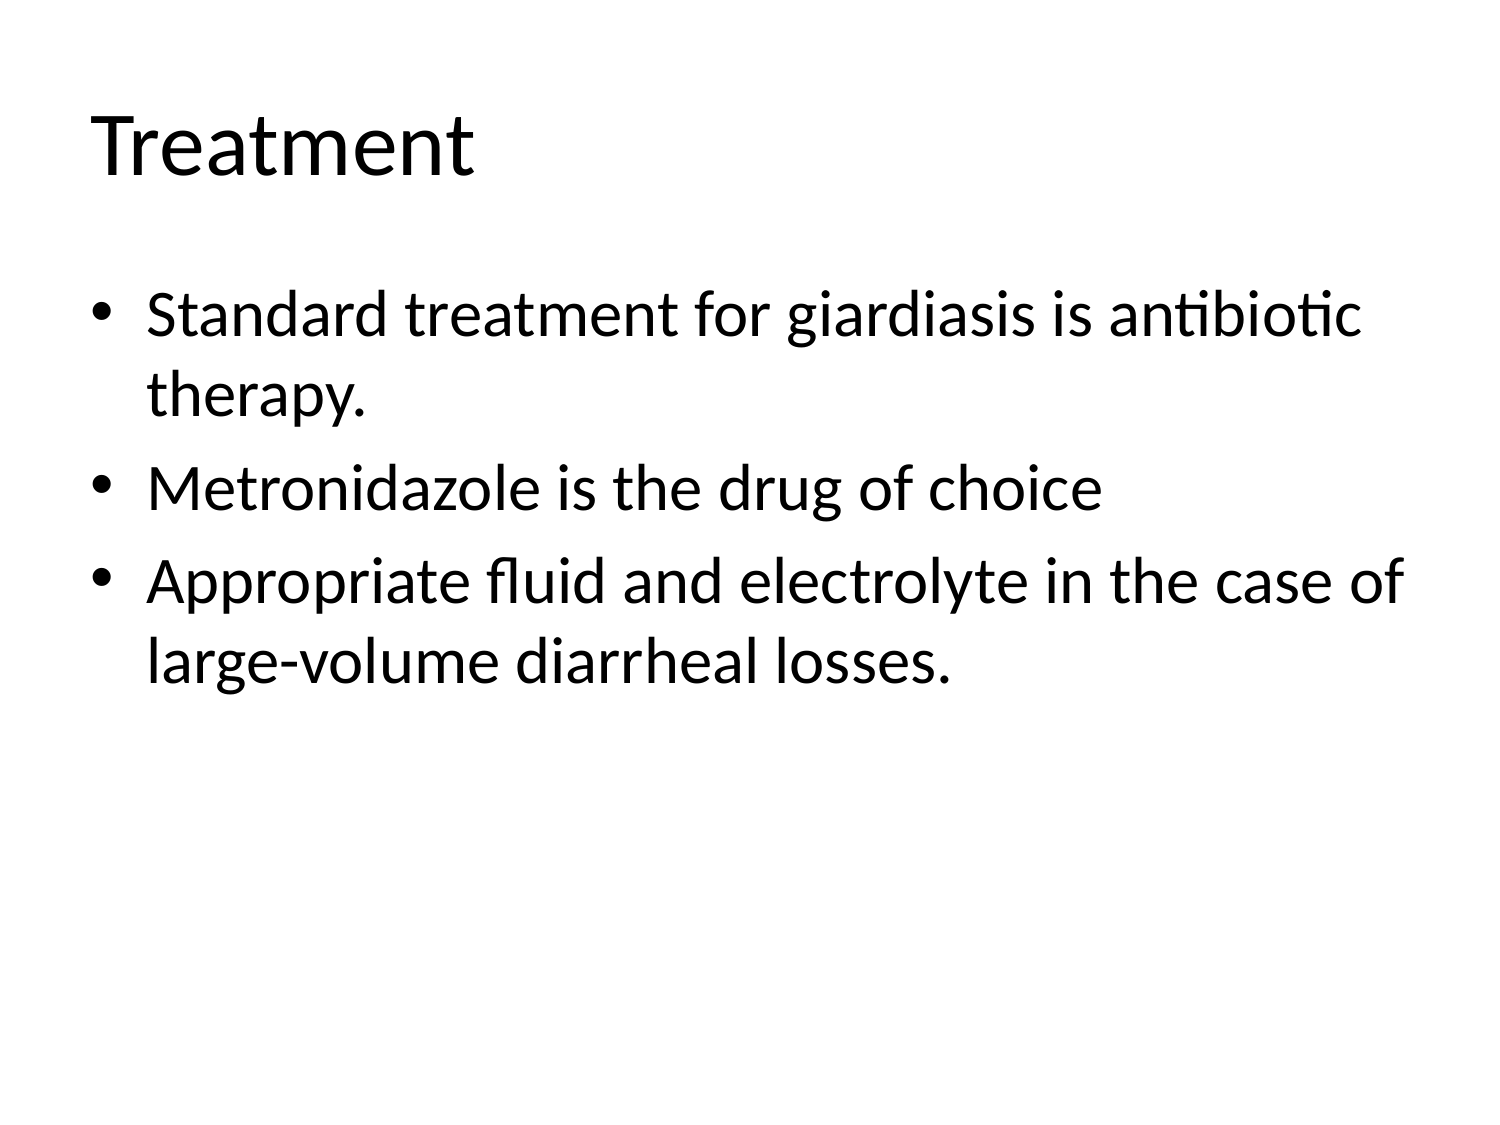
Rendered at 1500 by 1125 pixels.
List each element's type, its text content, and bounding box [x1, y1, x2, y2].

title Treatment [75, 45, 1425, 233]
list Standard treatment for giardiasis is antibiotic therapy. Metronidazole is the drug of choice Appropriate fluid and electrolyte in the case of large-volume diarrheal losses. [75, 262, 1425, 1005]
